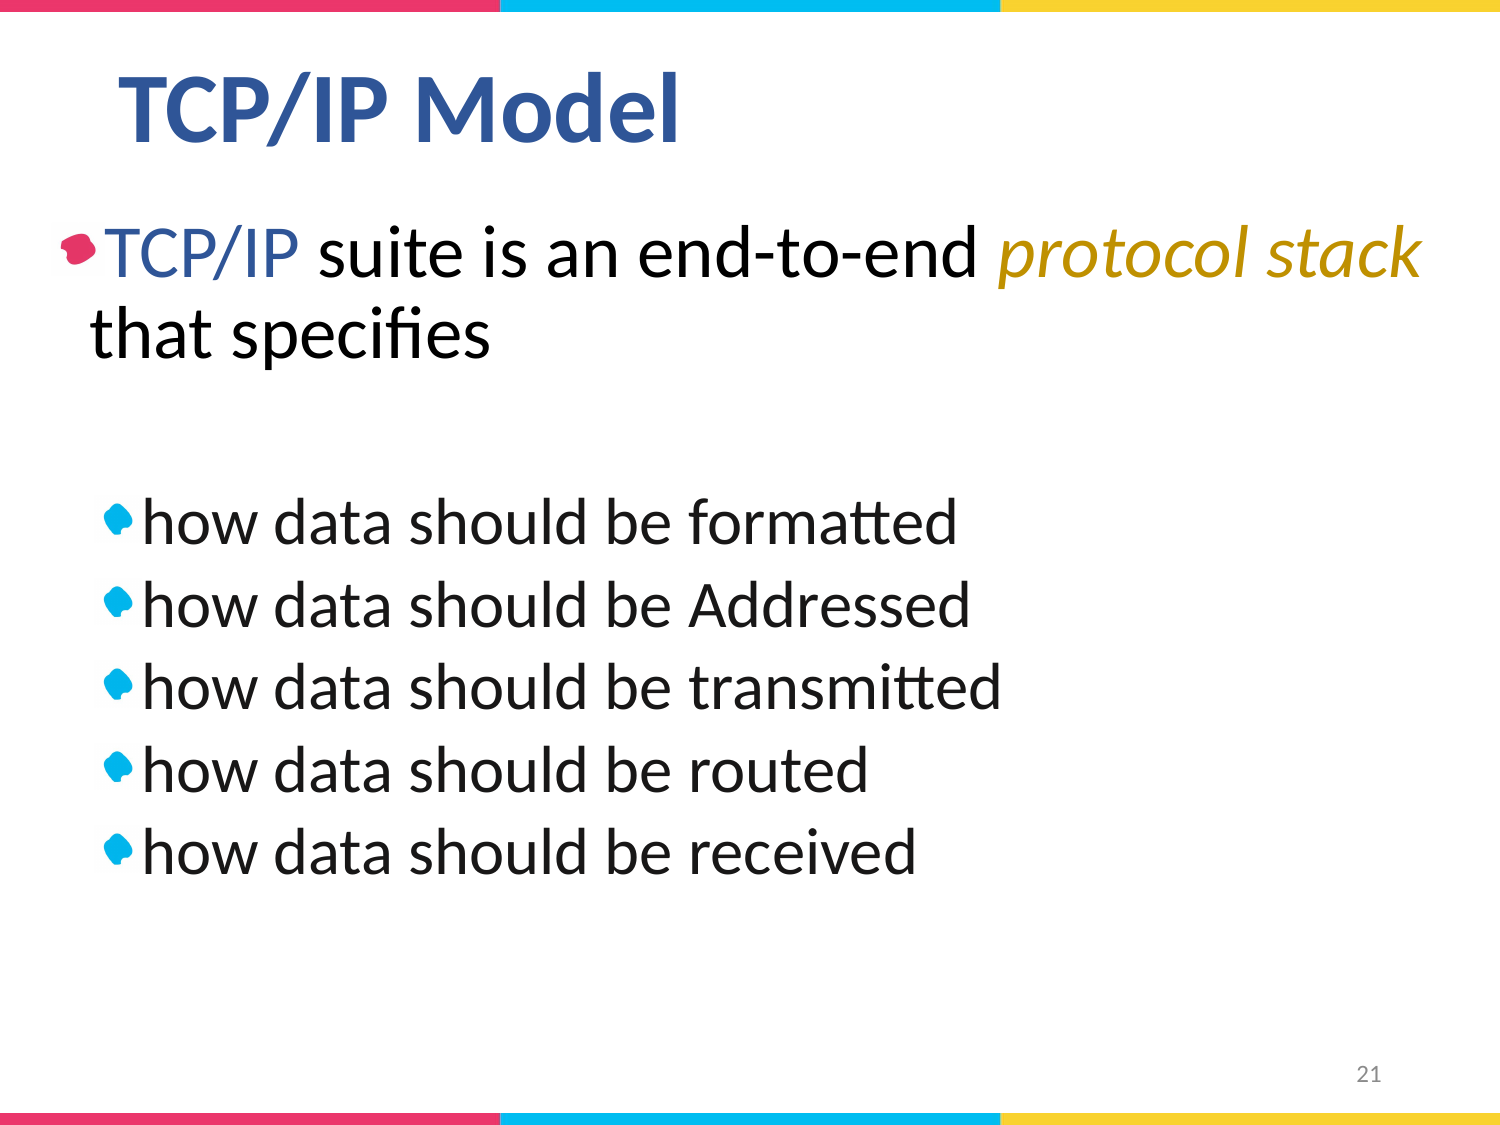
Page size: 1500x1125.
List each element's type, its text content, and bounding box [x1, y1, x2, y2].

picture [1000, 0, 1500, 12]
picture [1000, 1113, 1500, 1125]
picture [94, 825, 142, 873]
picture [0, 1113, 501, 1125]
picture [51, 222, 105, 276]
title TCP/IP Model [103, 19, 1397, 201]
slide_number 21 [1059, 1042, 1397, 1103]
picture [94, 495, 142, 543]
picture [94, 578, 142, 625]
list TCP/IP suite is an end-to-end protocol stack that specifies how data should be formatted how data should be Addressed how data should be transmitted how data should be routed how data should be received [36, 205, 1470, 1043]
picture [94, 660, 142, 708]
picture [94, 743, 142, 790]
picture [0, 0, 501, 12]
